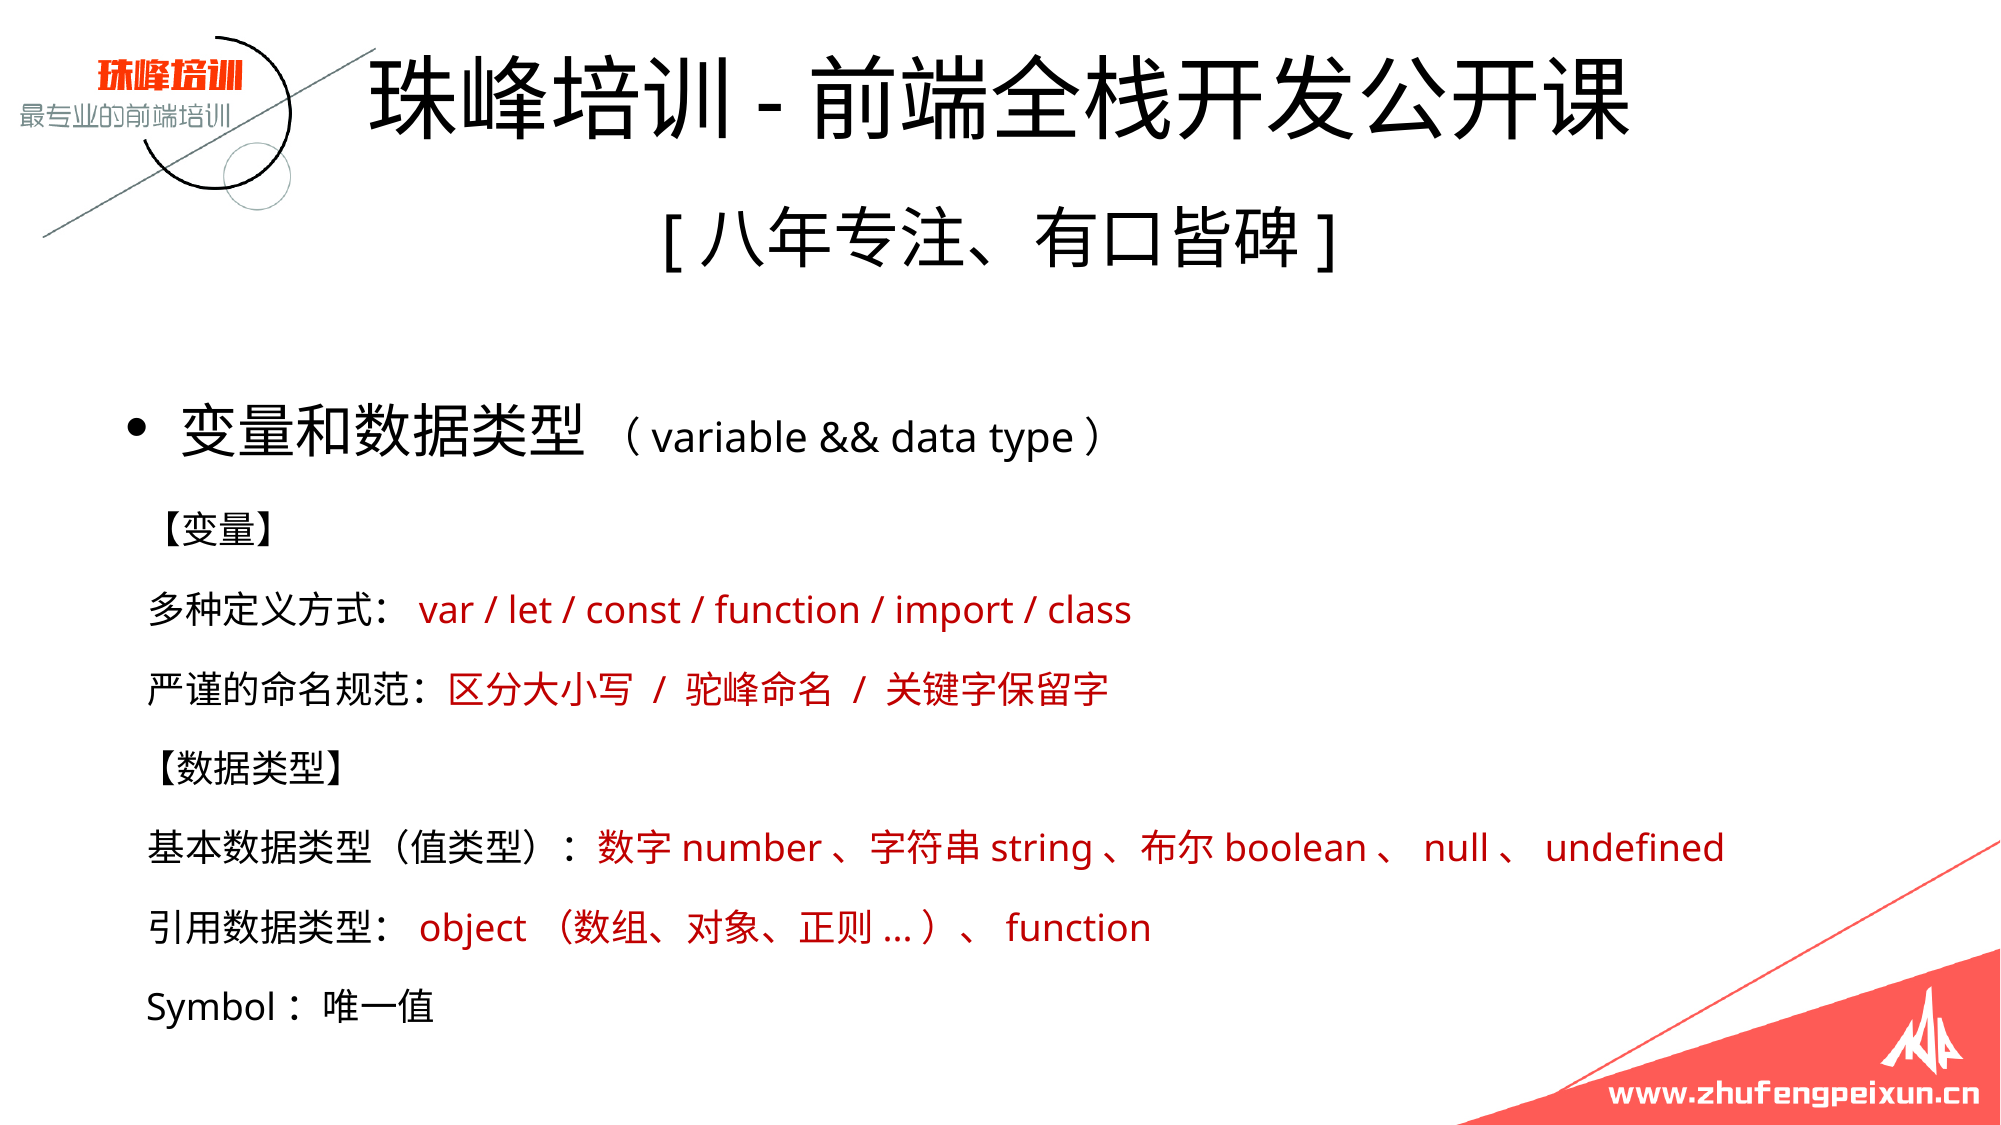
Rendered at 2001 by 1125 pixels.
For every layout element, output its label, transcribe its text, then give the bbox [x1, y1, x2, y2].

text_box [八年专注、有口皆碑] [646, 188, 1354, 364]
list 变量和数据类型 （variable && data type） 【变量】 多种定义方式：var / let / const / function / import / class 严谨的命名规范：区分大小写 / 驼峰命名 / 关键字保留字 【数据类型】 基本数据类型（值类型）：数字number、字符串string、布尔boolean、null、undefined 引用数据类型：object（数组、对象、正则...）、function Symbol：唯一值 [72, 338, 1800, 1094]
title 珠峰培训-前端全栈开发公开课 [137, 46, 1863, 224]
picture [1437, 796, 2001, 1125]
picture [18, 36, 376, 238]
